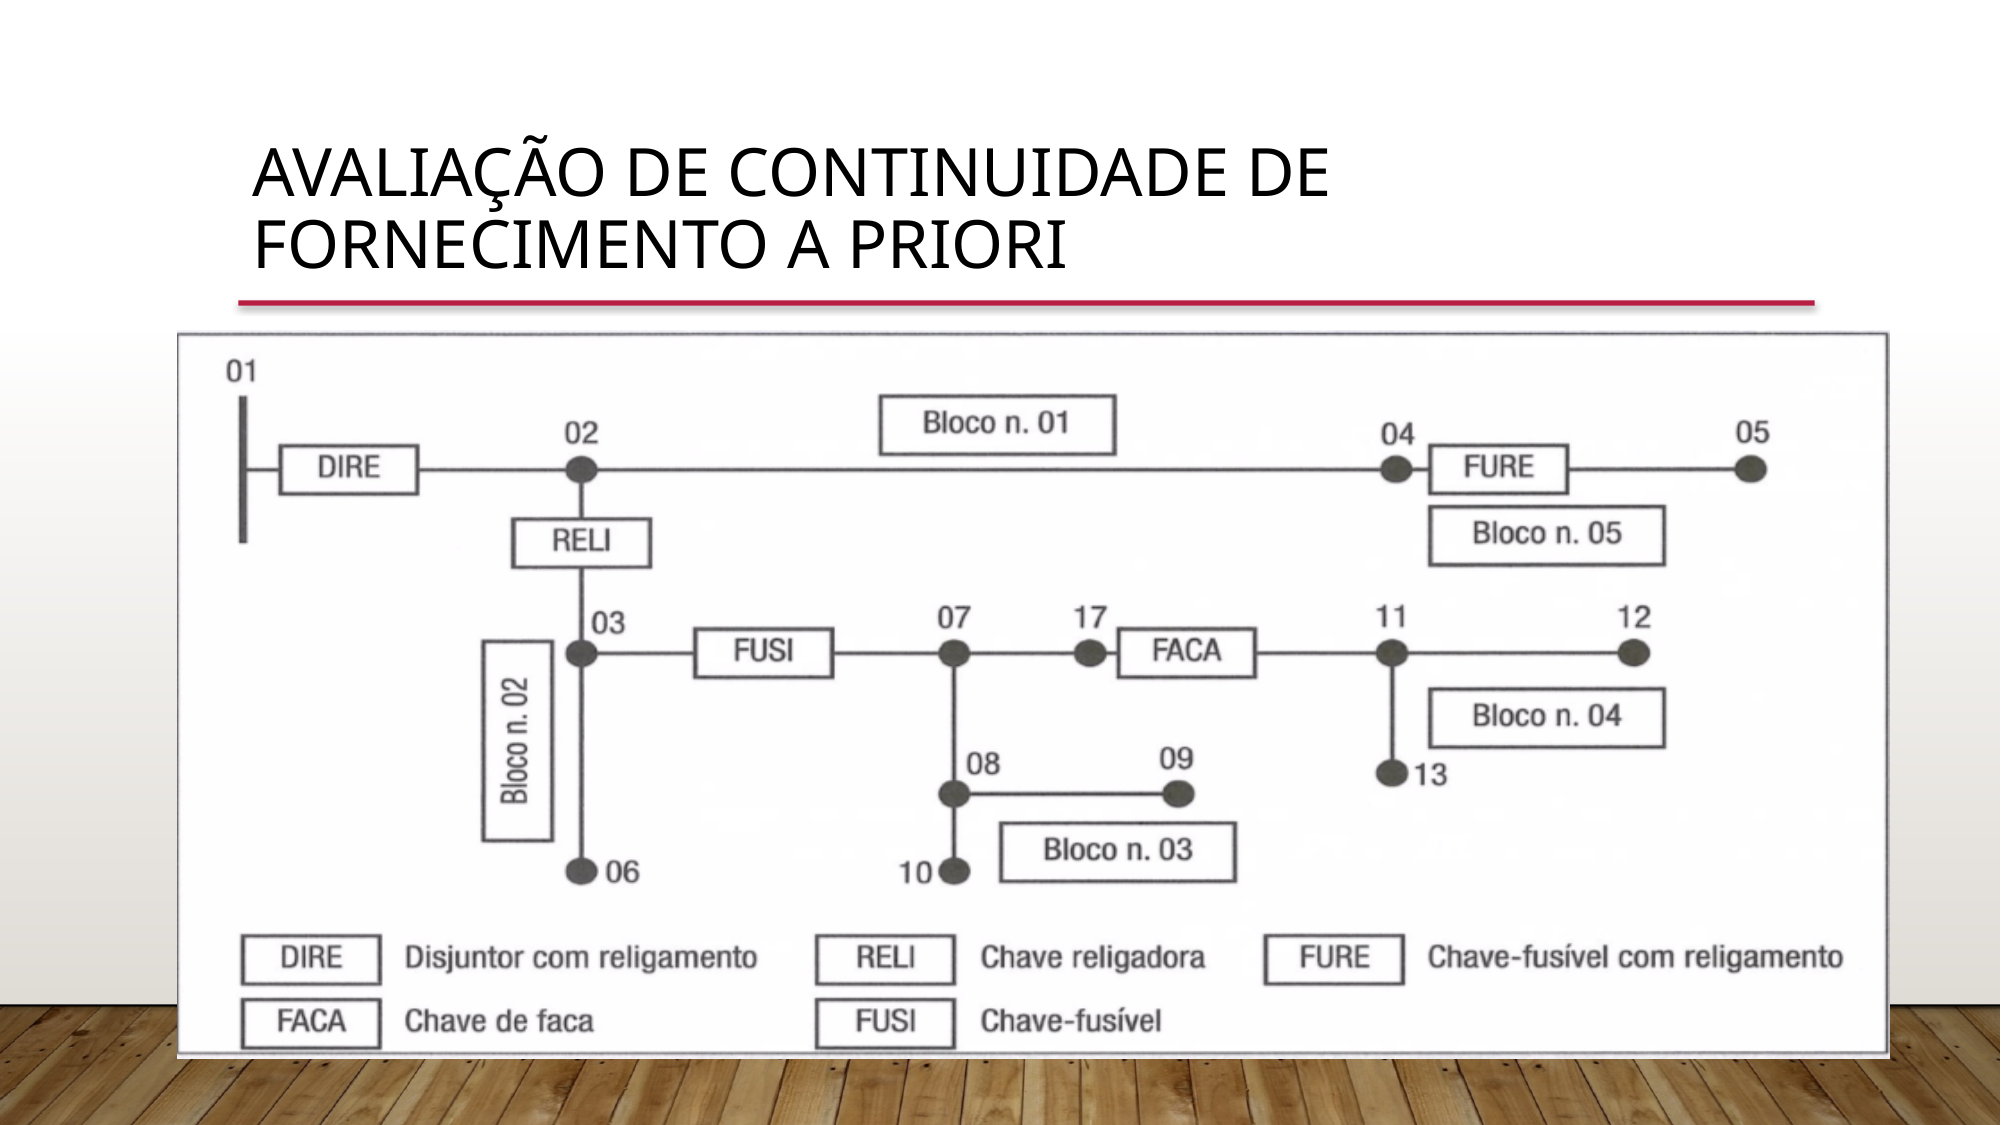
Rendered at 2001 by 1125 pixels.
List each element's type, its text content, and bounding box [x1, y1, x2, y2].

picture [0, 330, 2000, 1125]
text_box Avaliação de continuidade de fornecimento a priori [238, 131, 1814, 304]
